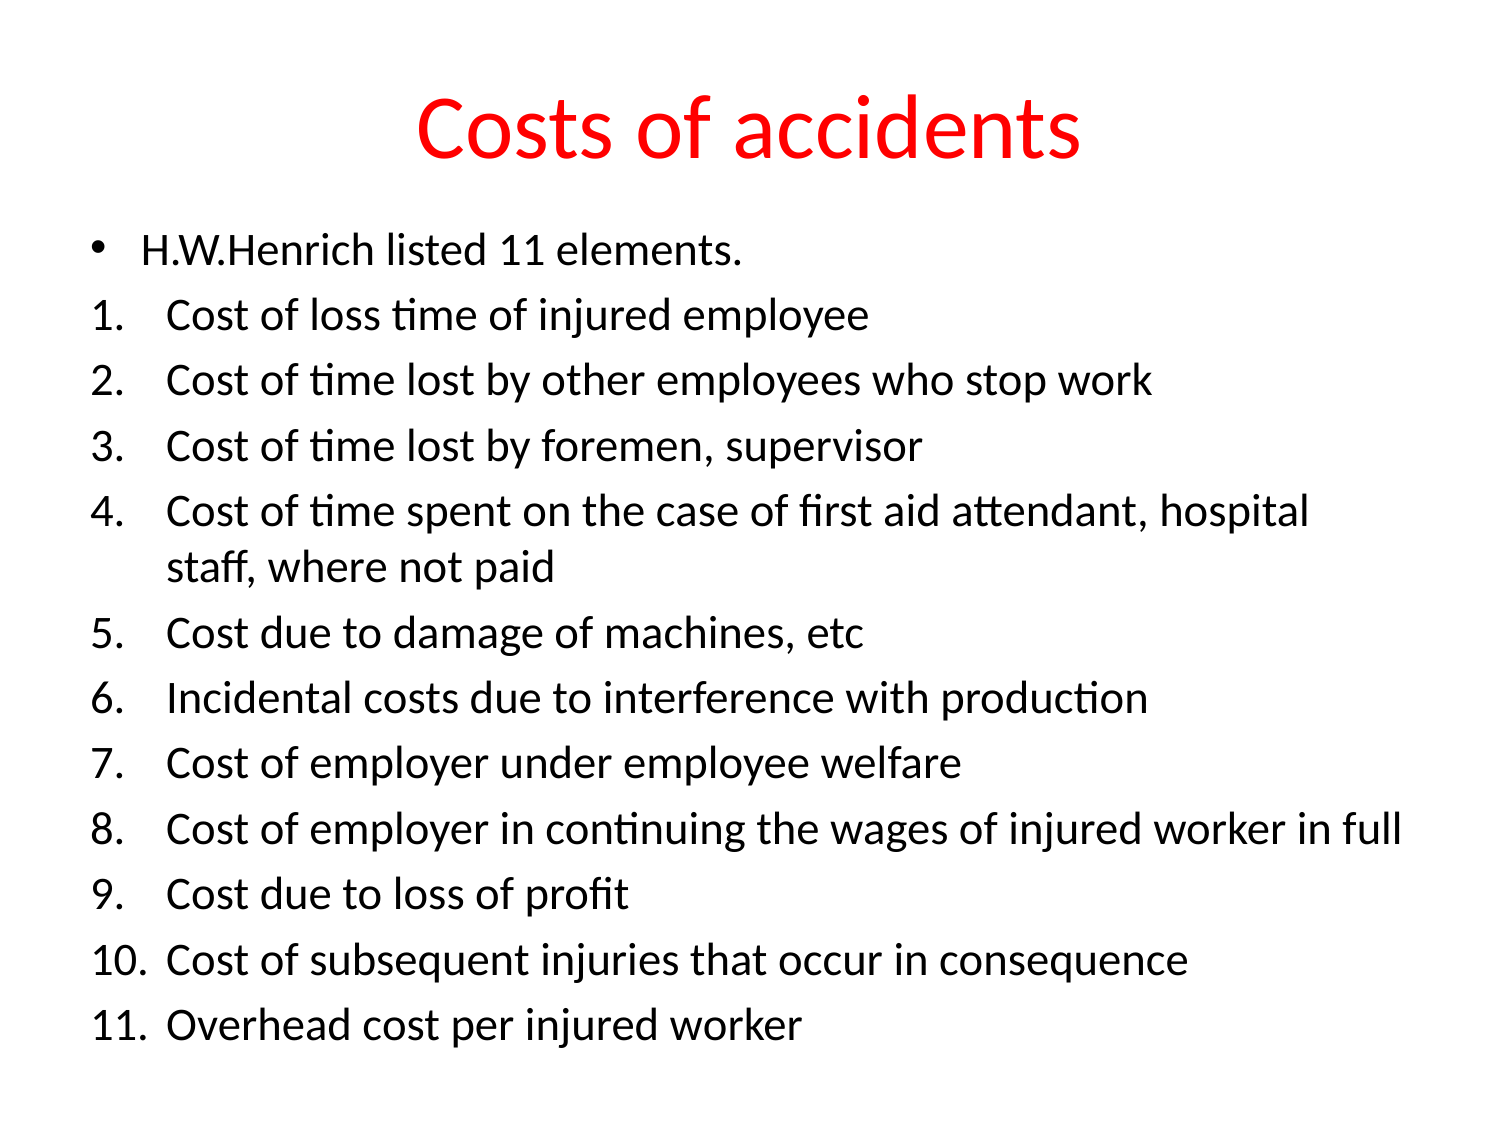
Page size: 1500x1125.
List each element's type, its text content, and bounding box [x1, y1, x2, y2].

list H.W.Henrich listed 11 elements. Cost of loss time of injured employee Cost of time lost by other employees who stop work Cost of time lost by foremen, supervisor Cost of time spent on the case of first aid attendant, hospital staff, where not paid Cost due to damage of machines, etc Incidental costs due to interference with production Cost of employer under employee welfare Cost of employer in continuing the wages of injured worker in full Cost due to loss of profit Cost of subsequent injuries that occur in consequence Overhead cost per injured worker [75, 210, 1425, 1079]
title Costs of accidents [75, 45, 1425, 200]
